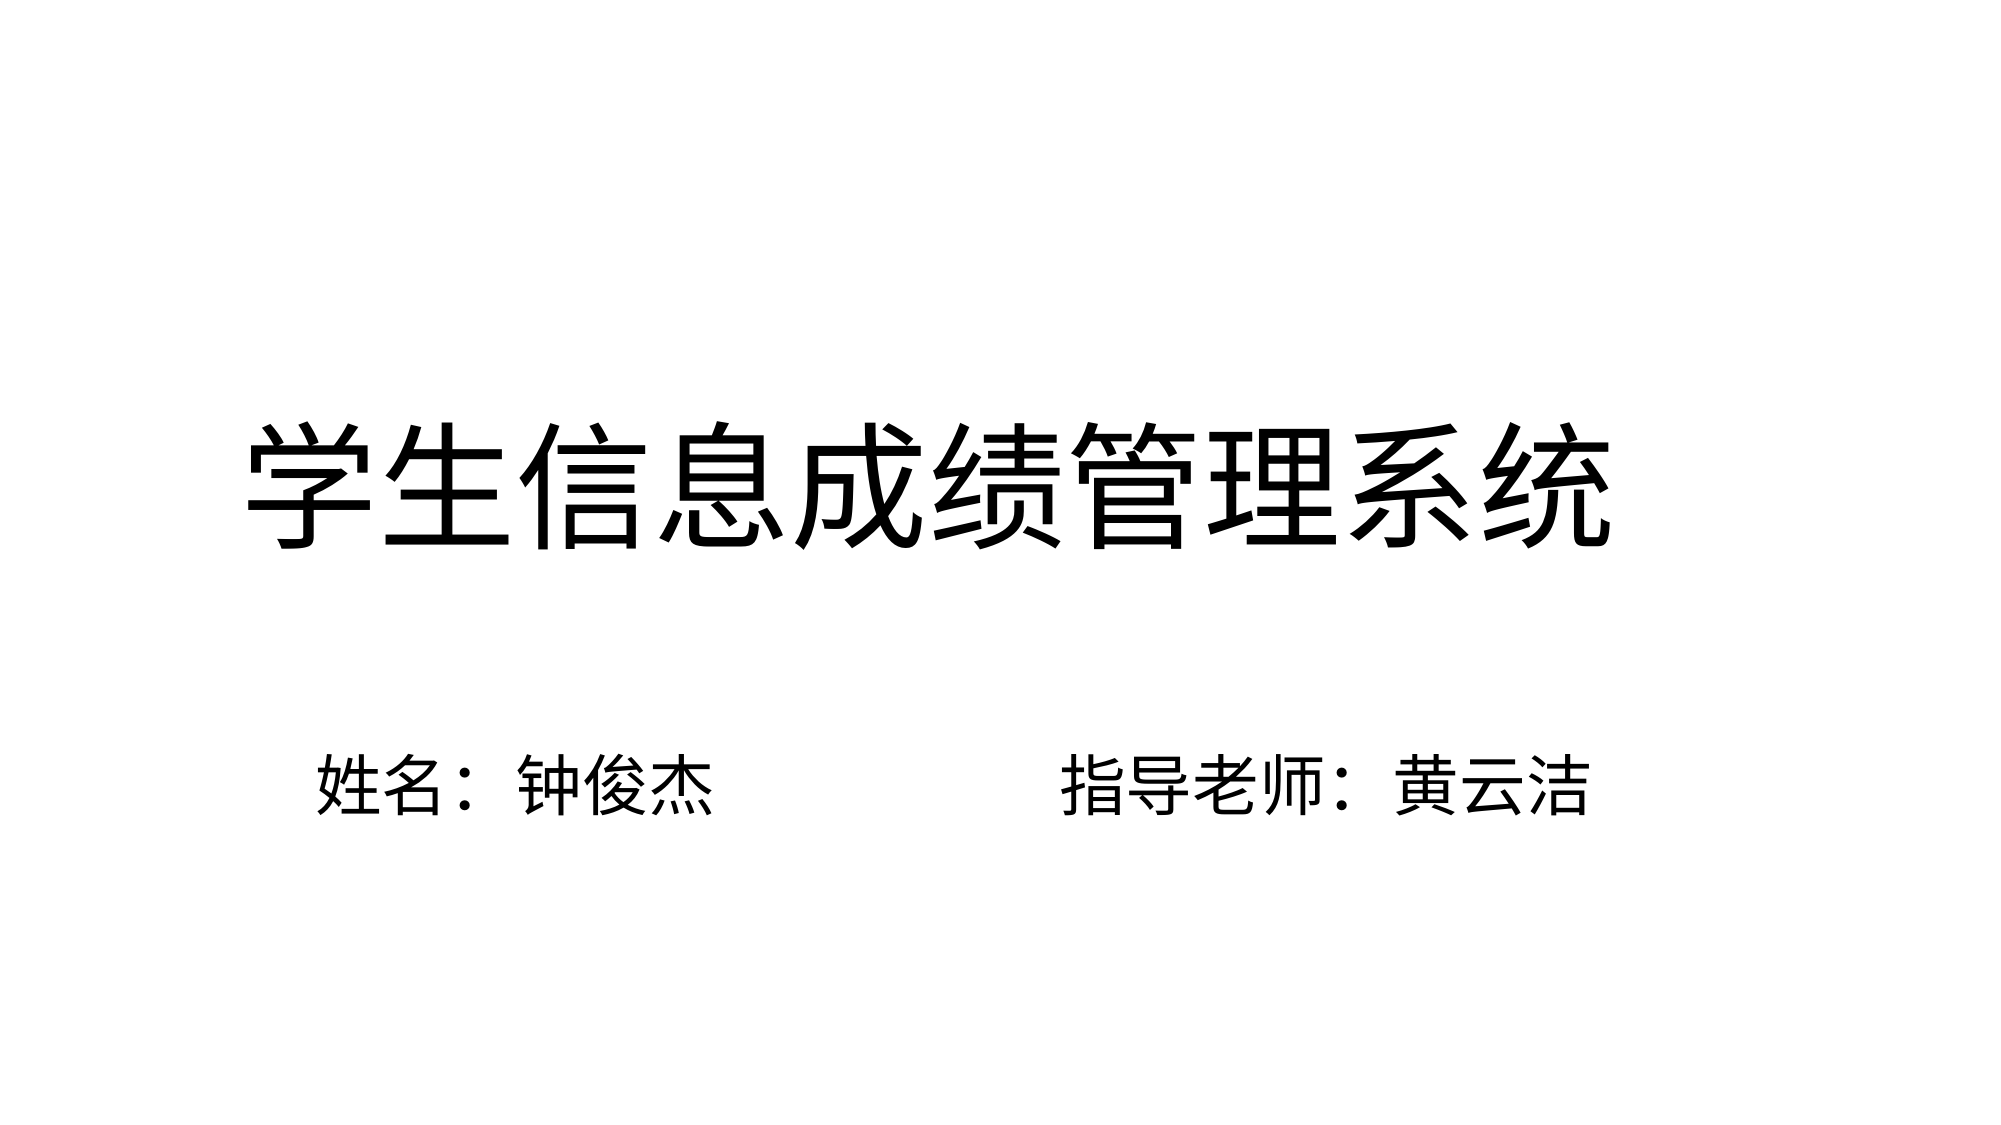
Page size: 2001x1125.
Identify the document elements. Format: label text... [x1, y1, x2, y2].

title 学生信息成绩管理系统 [58, 0, 1798, 576]
subtitle 姓名：钟俊杰 指导老师：黄云洁 [249, 745, 1750, 1017]
